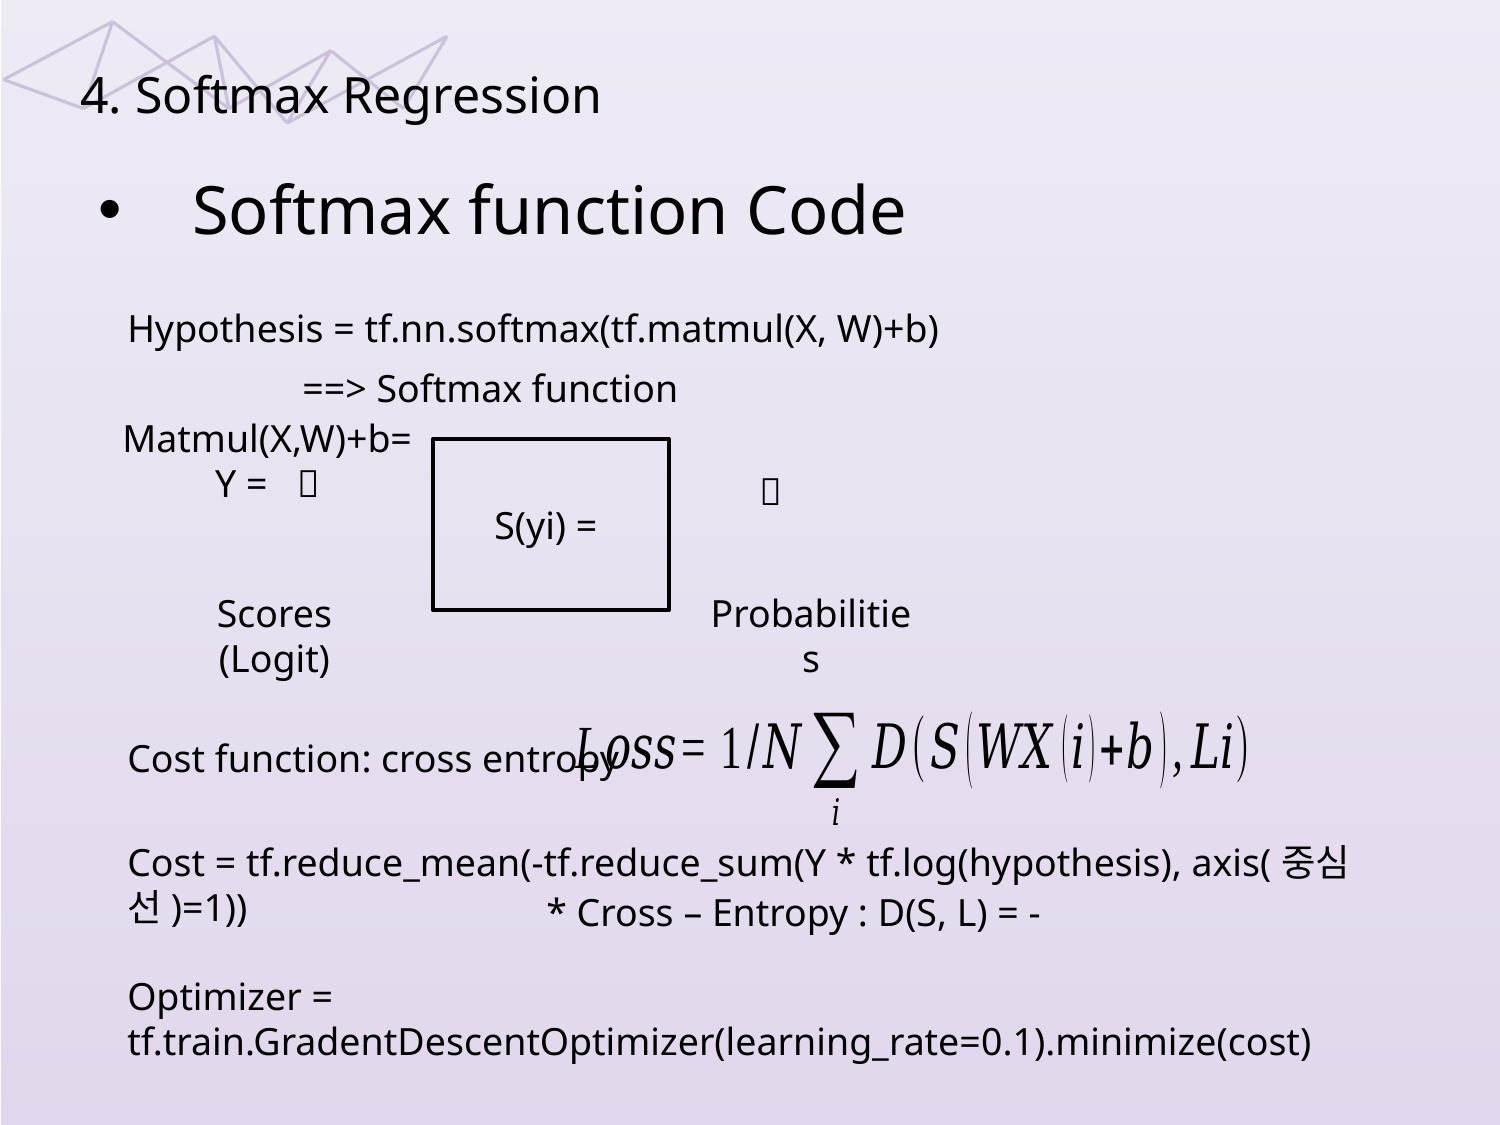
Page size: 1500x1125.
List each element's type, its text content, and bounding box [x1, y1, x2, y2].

text_box Cost function: cross entropy [112, 727, 834, 788]
text_box Hypothesis = tf.nn.softmax(tf.matmul(X, W)+b) [112, 298, 1098, 358]
text_box [0, 0, 1500, 1125]
text_box Optimizer = tf.train.GradentDescentOptimizer(learning_rate=0.1).minimize(cost) [112, 965, 1400, 1070]
text_box Softmax function Code [83, 160, 1459, 256]
text_box Cost = tf.reduce_mean(-tf.reduce_sum(Y * tf.log(hypothesis), axis(중심선)=1)) [112, 831, 1400, 937]
text_box 4. Softmax Regression [446, 56, 892, 131]
text_box ==> Softmax function [0, 357, 1000, 417]
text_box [3, 21, 448, 124]
text_box Scores (Logit) [189, 582, 360, 688]
text_box Cost function: cross entropy [821, 727, 1098, 788]
text_box Probabilities [690, 582, 932, 688]
